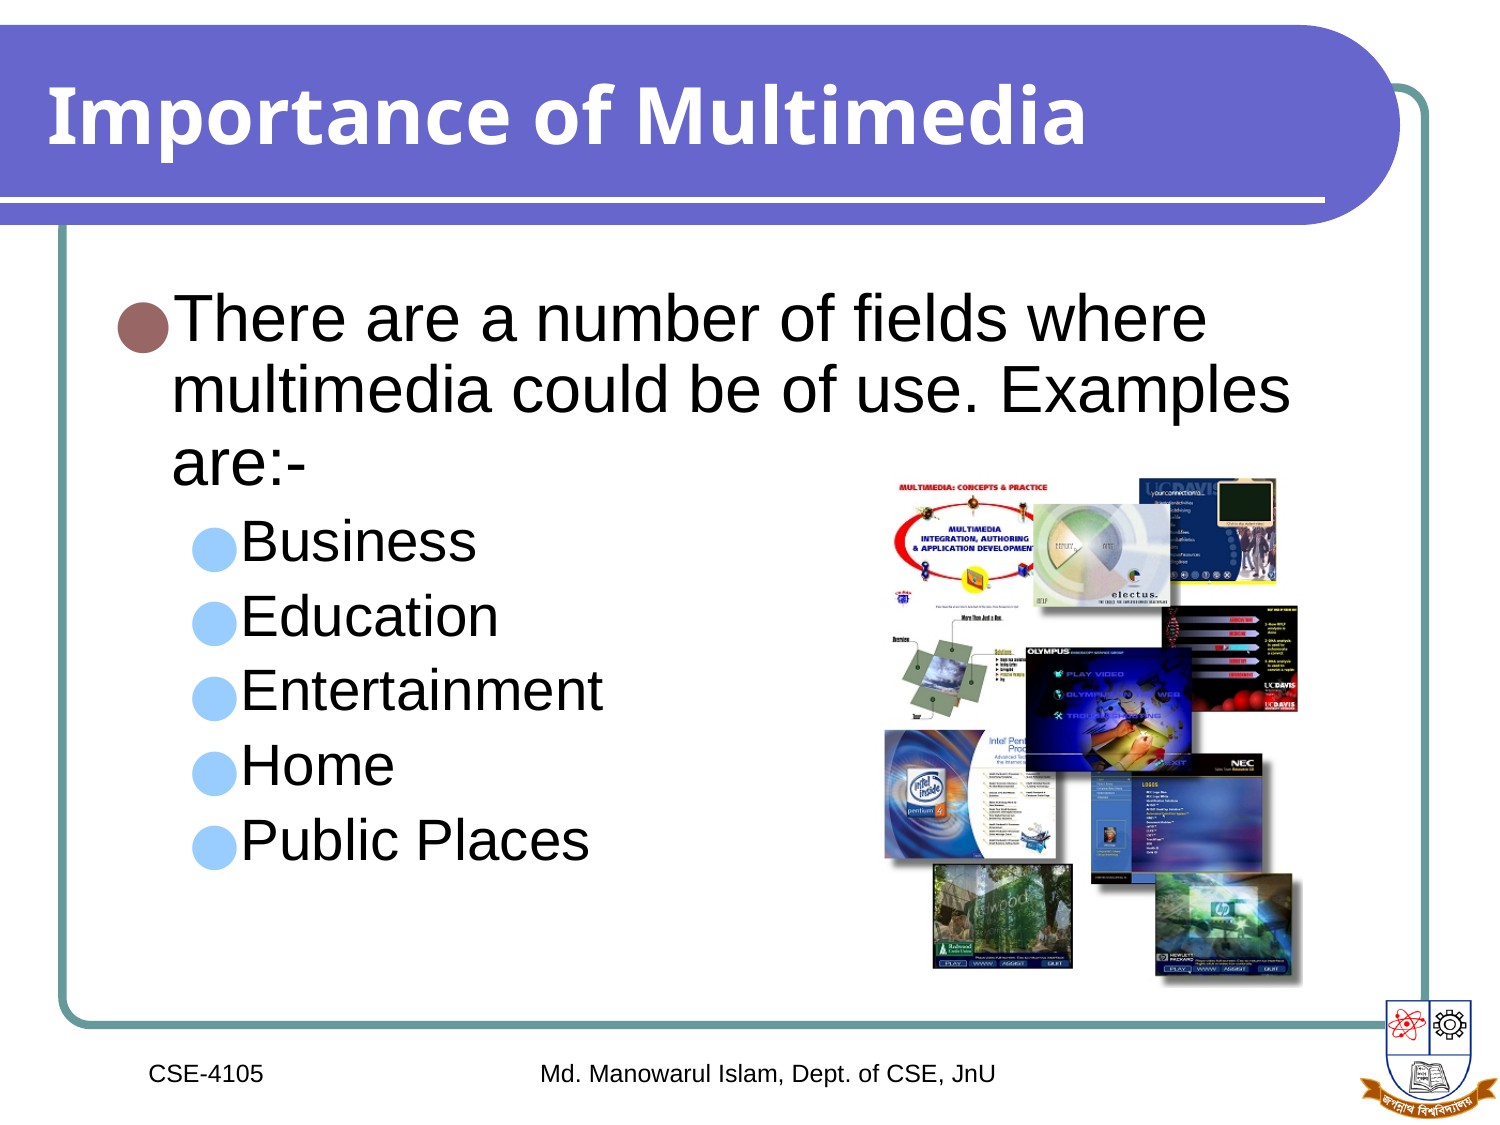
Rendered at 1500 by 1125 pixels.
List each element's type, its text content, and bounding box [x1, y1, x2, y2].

list There are a number of fields where multimedia could be of use. Examples are:- Business Education Entertainment Home Public Places [99, 276, 1400, 894]
picture [874, 474, 1303, 988]
title Importance of Multimedia [32, 37, 1347, 188]
picture [1360, 991, 1498, 1120]
